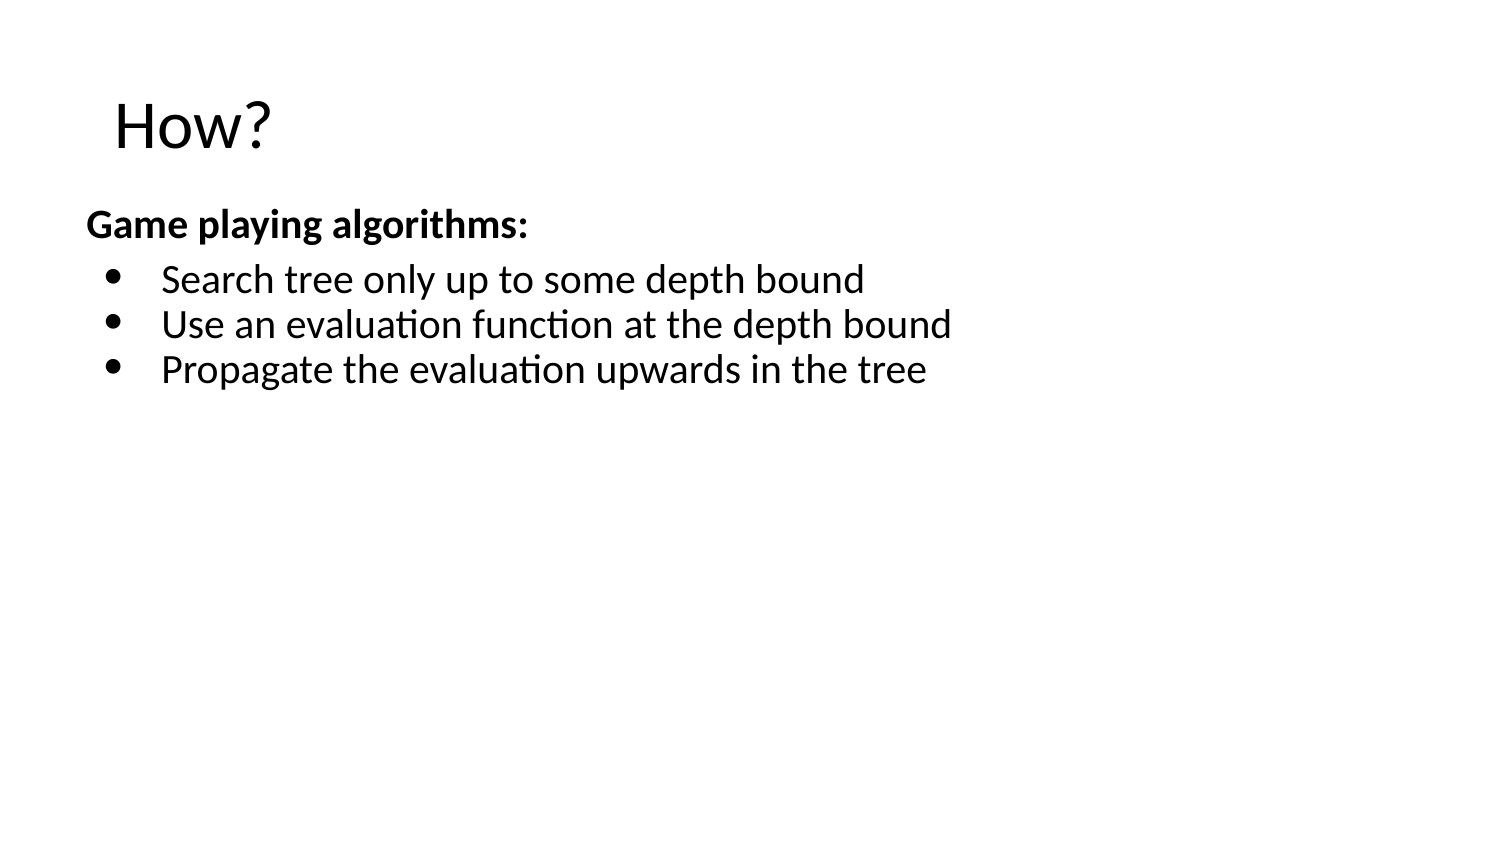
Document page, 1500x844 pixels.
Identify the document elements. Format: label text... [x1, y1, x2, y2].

list Game playing algorithms: Search tree only up to some depth bound Use an evaluation function at the depth bound Propagate the evaluation upwards in the tree [75, 196, 1397, 754]
title How? [103, 44, 1397, 196]
